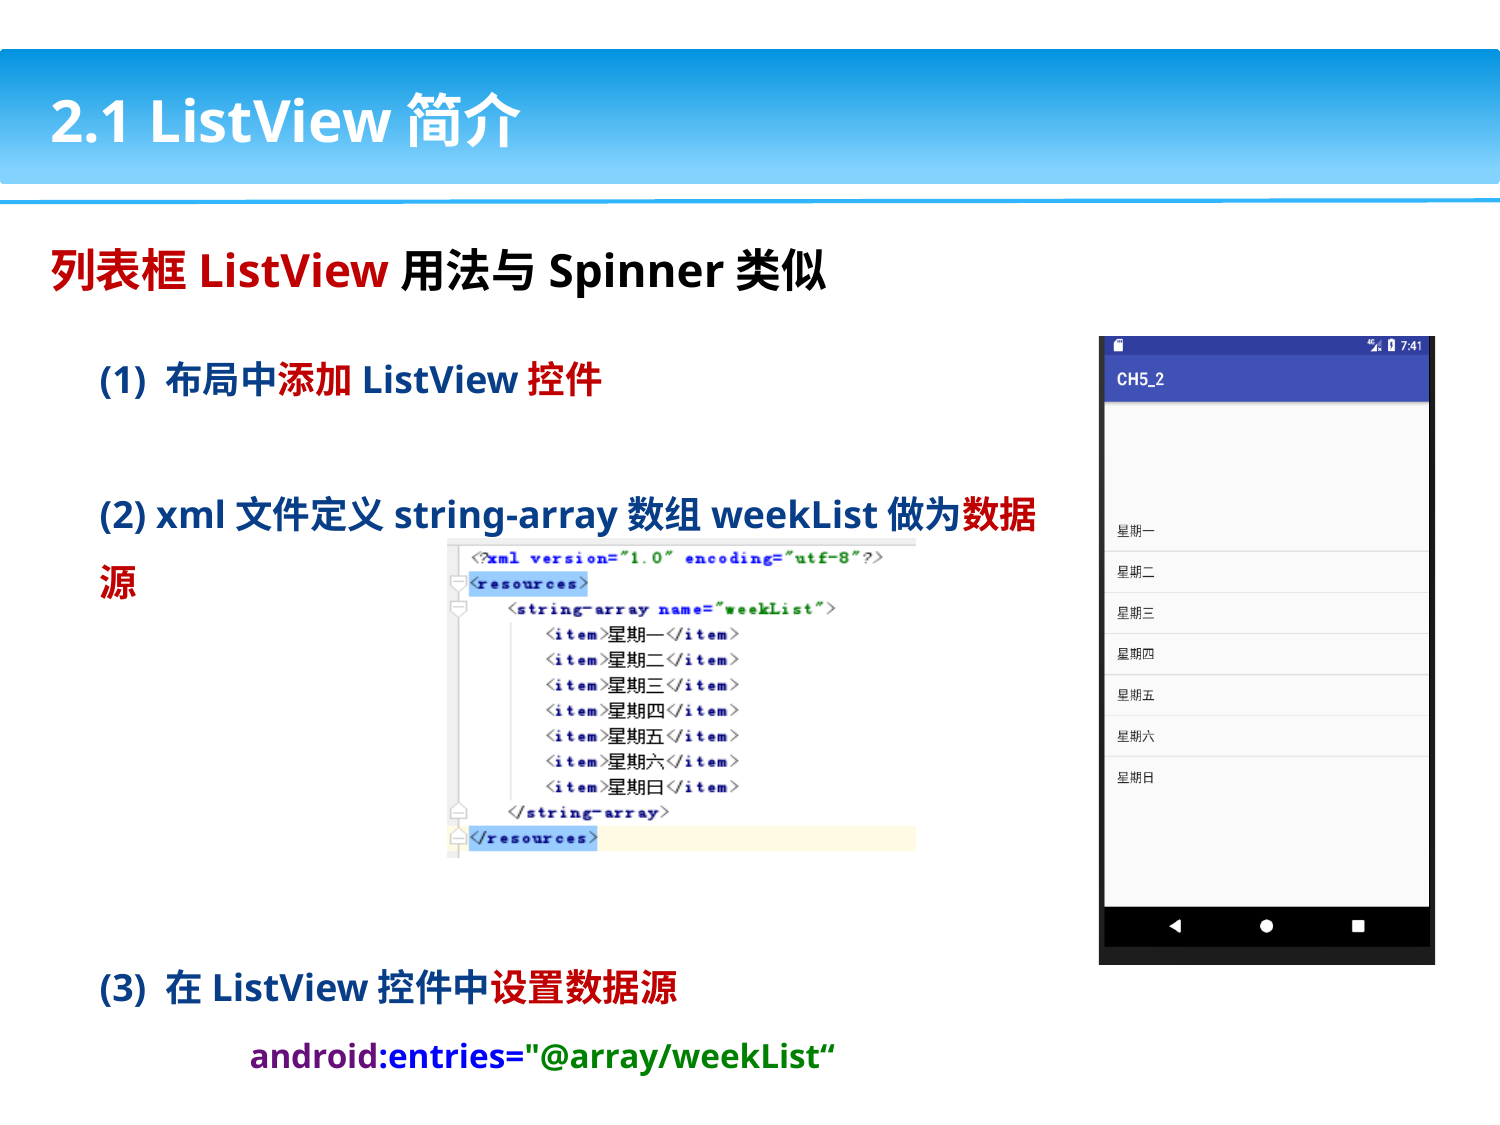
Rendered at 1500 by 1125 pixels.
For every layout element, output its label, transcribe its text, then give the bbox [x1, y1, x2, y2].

picture [447, 538, 916, 858]
text_box 2.1 ListView简介 [34, 54, 1356, 185]
picture [1098, 336, 1436, 965]
list 列表框ListView用法与Spinner类似 (1) 布局中添加ListView控件 (2) xml文件定义string-array数组weekList做为数据源 (3) 在ListView控件中设置数据源 android:entries="@array/weekList“ [34, 206, 1081, 1069]
